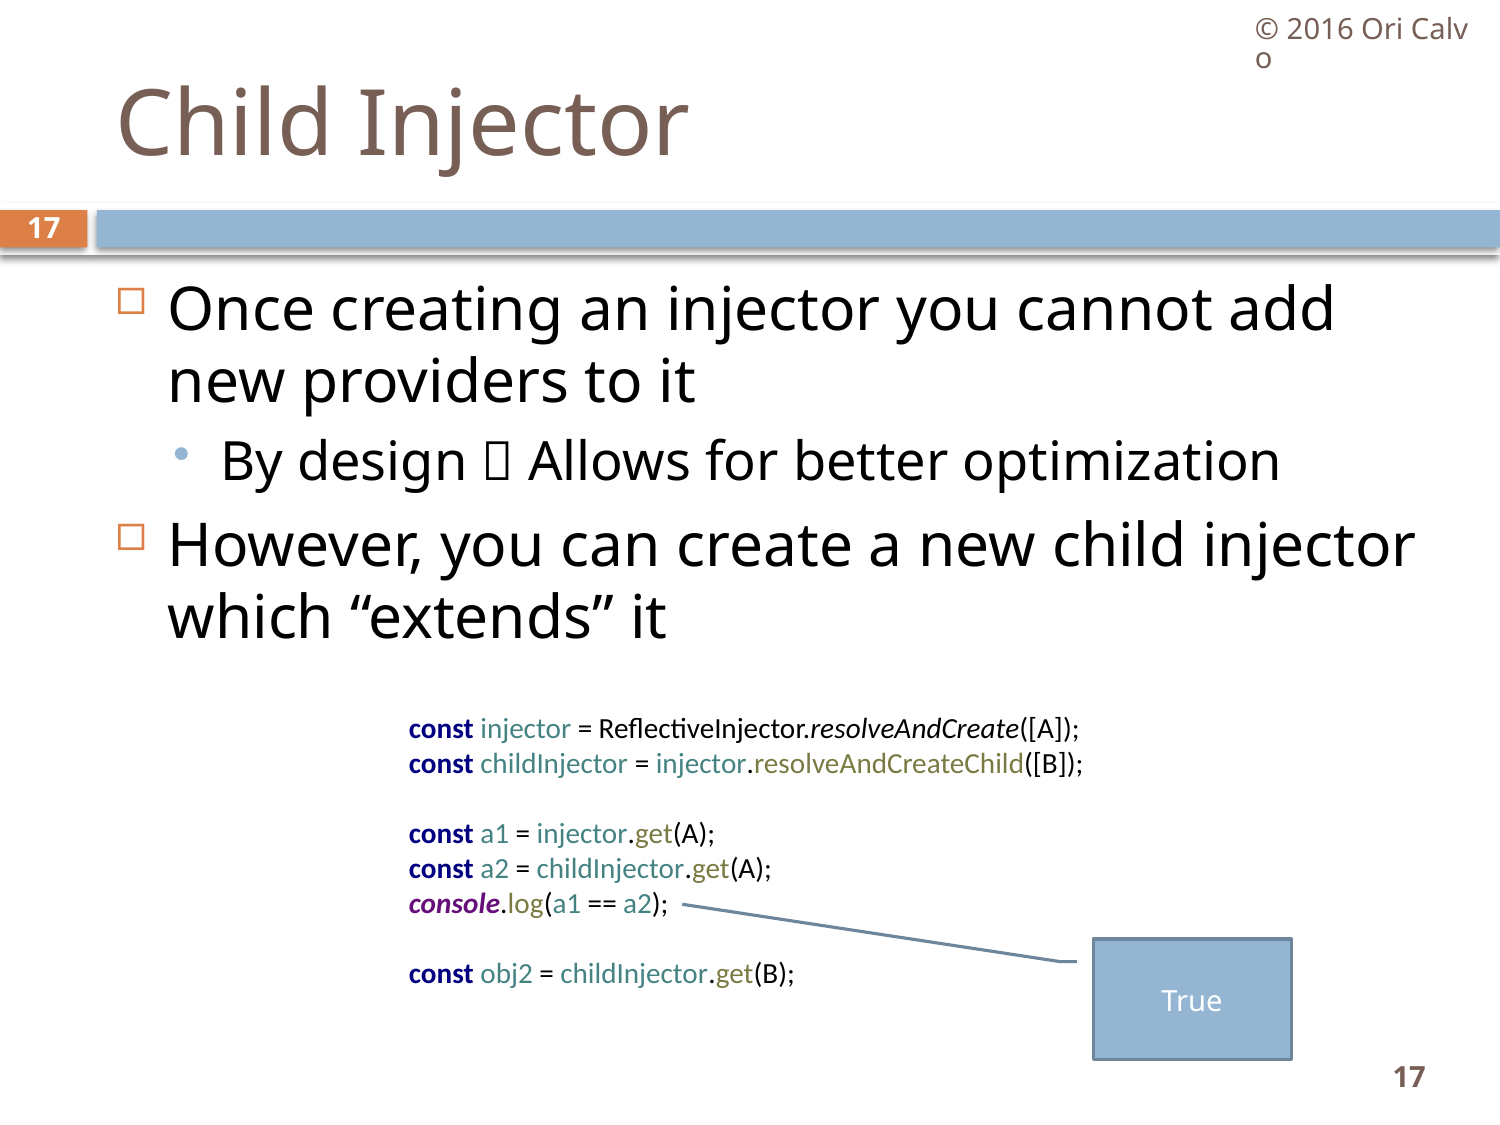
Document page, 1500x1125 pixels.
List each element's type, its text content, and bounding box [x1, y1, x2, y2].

slide_number 17 [0, 208, 88, 249]
title Child Injector [100, 37, 1438, 200]
text_box const injector = ReflectiveInjector.resolveAndCreate([A]); const childInjector = injector.resolveAndCreateChild([B]); const a1 = injector.get(A); const a2 = childInjector.get(A); console.log(a1 == a2); const obj2 = childInjector.get(B); [394, 702, 1145, 997]
list Once creating an injector you cannot add new providers to it By design  Allows for better optimization However, you can create a new child injector which “extends” it [100, 262, 1438, 1000]
text_box True [1092, 937, 1293, 1061]
text_box True [682, 902, 1077, 964]
footer © 2016 Ori Calvo [1240, 0, 1500, 60]
